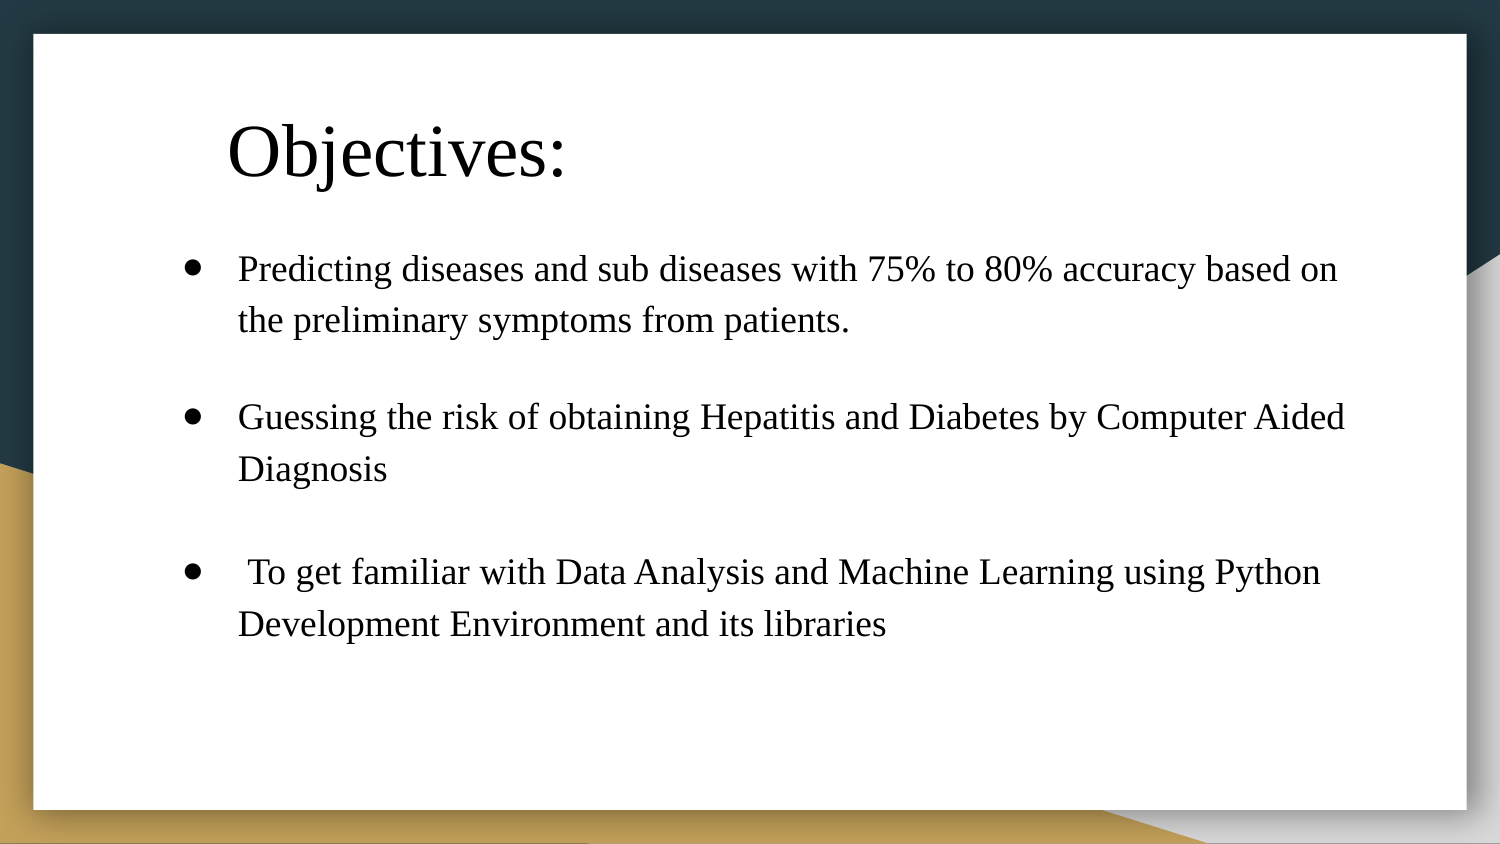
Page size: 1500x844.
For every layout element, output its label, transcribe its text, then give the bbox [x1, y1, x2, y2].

title Objectives: [212, 86, 1418, 272]
list Predicting diseases and sub diseases with 75% to 80% accuracy based on the preliminary symptoms from patients. Guessing the risk of obtaining Hepatitis and Diabetes by Computer Aided Diagnosis To get familiar with Data Analysis and Machine Learning using Python Development Environment and its libraries [147, 221, 1368, 722]
